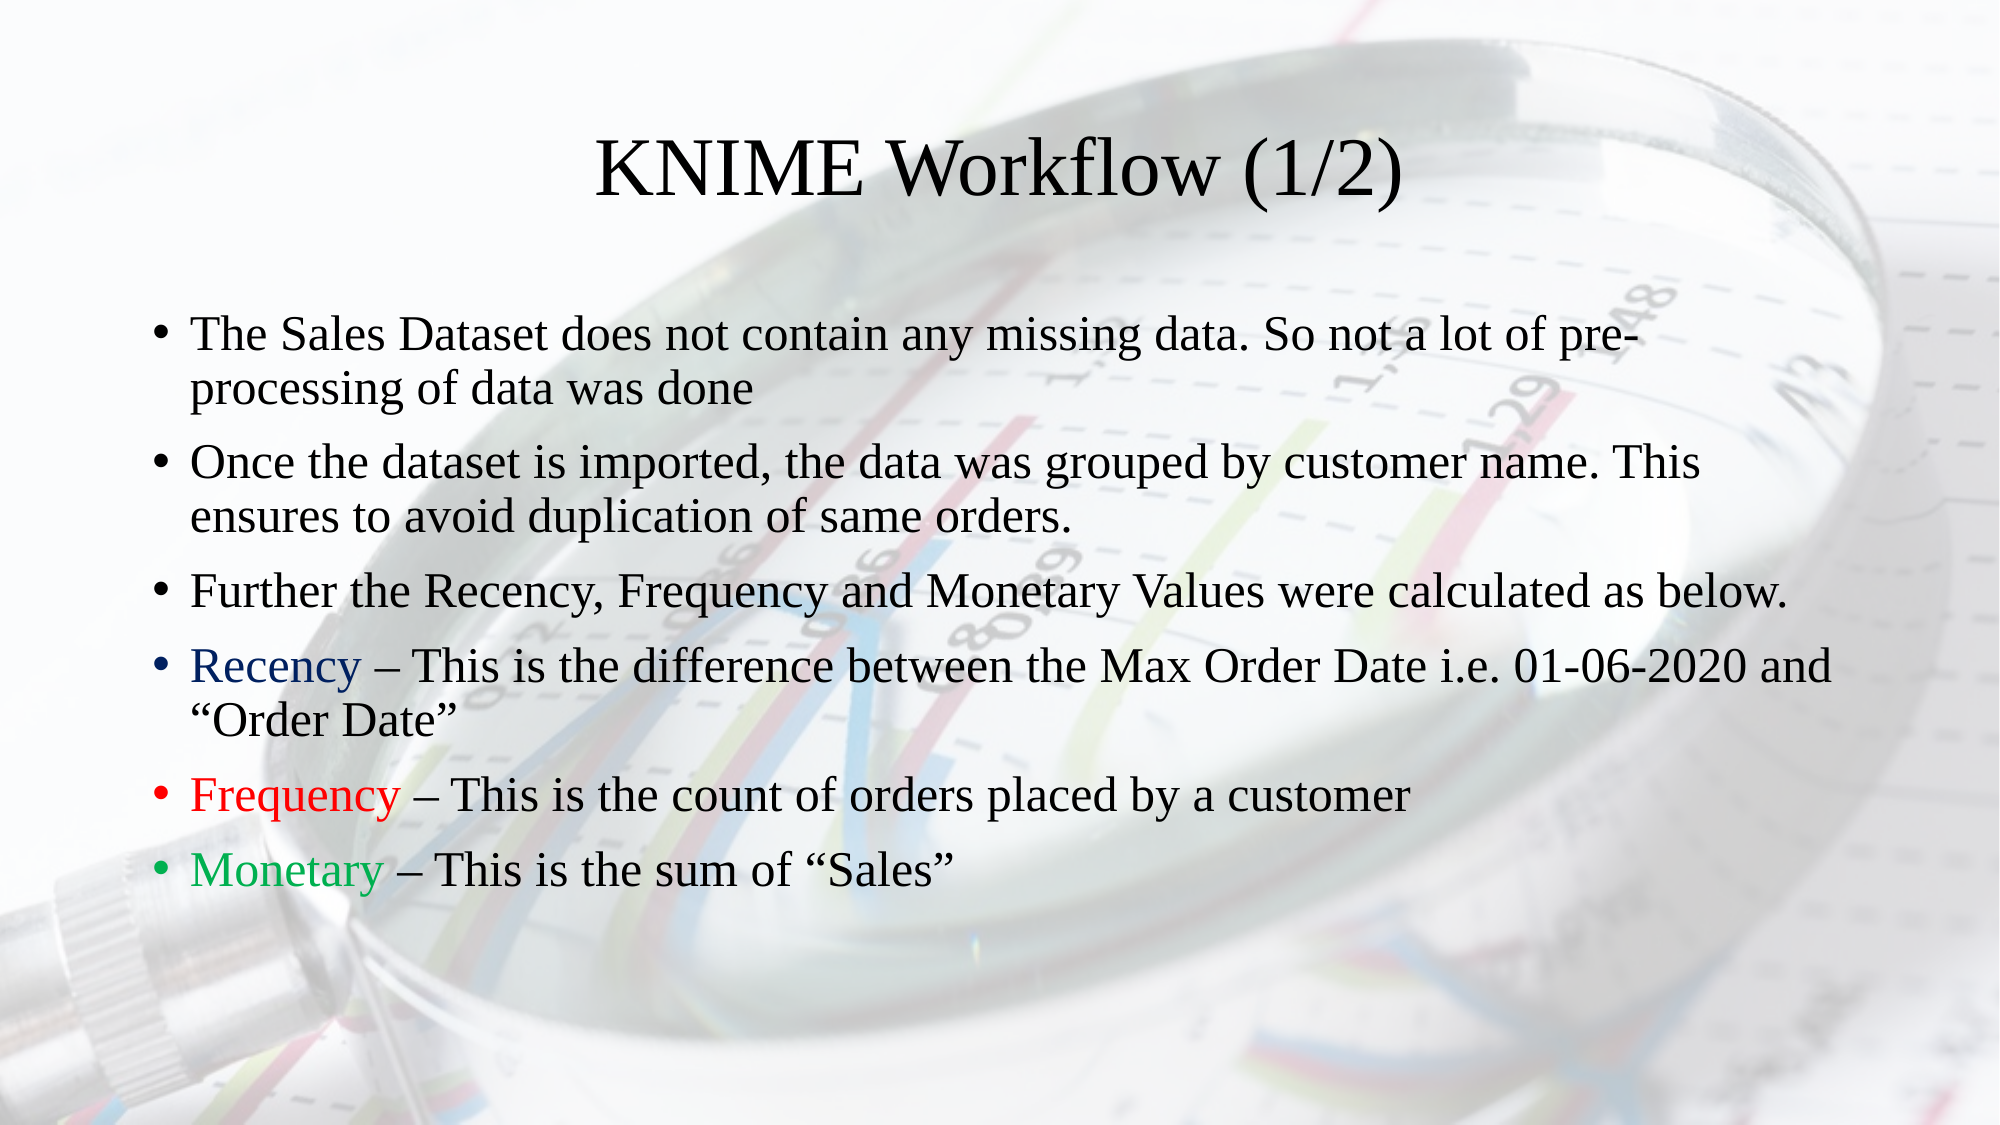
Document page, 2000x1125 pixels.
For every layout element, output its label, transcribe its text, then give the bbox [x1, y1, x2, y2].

list The Sales Dataset does not contain any missing data. So not a lot of pre-processing of data was done Once the dataset is imported, the data was grouped by customer name. This ensures to avoid duplication of same orders. Further the Recency, Frequency and Monetary Values were calculated as below. Recency – This is the difference between the Max Order Date i.e. 01-06-2020 and “Order Date” Frequency – This is the count of orders placed by a customer Monetary – This is the sum of “Sales” [137, 299, 1862, 1014]
title KNIME Workflow (1/2) [137, 59, 1862, 278]
